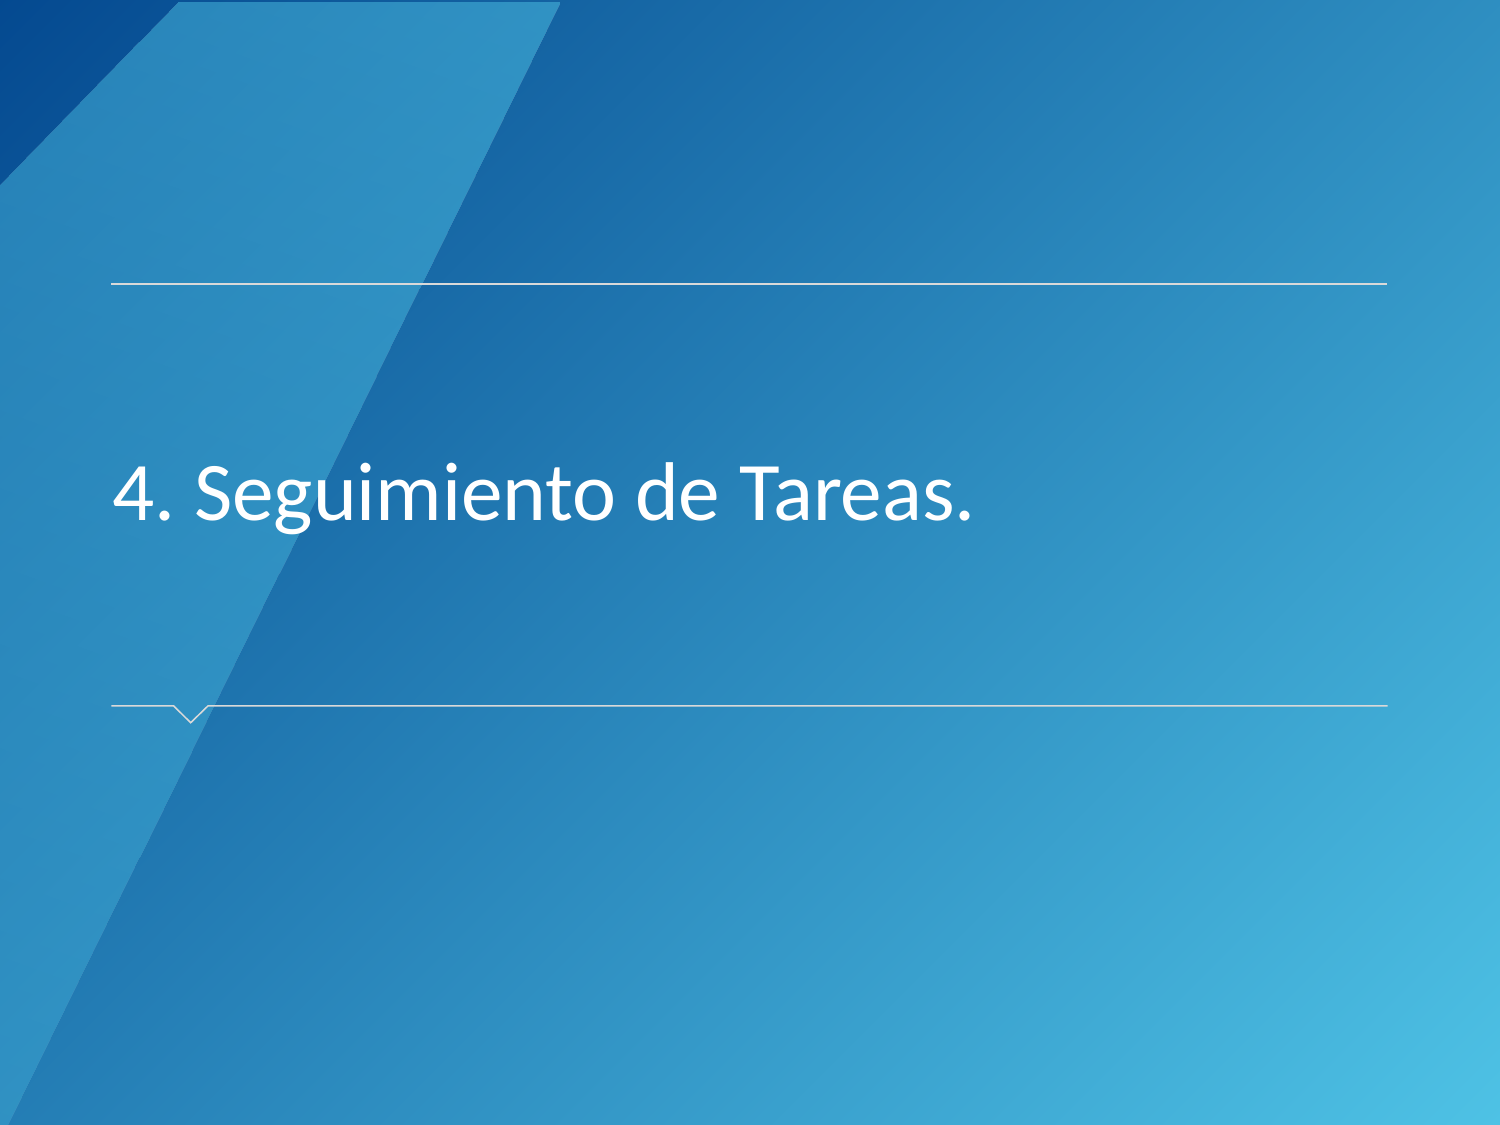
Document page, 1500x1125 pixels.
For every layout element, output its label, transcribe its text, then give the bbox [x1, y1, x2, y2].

title 4. Seguimiento de Tareas. [112, 312, 1388, 678]
